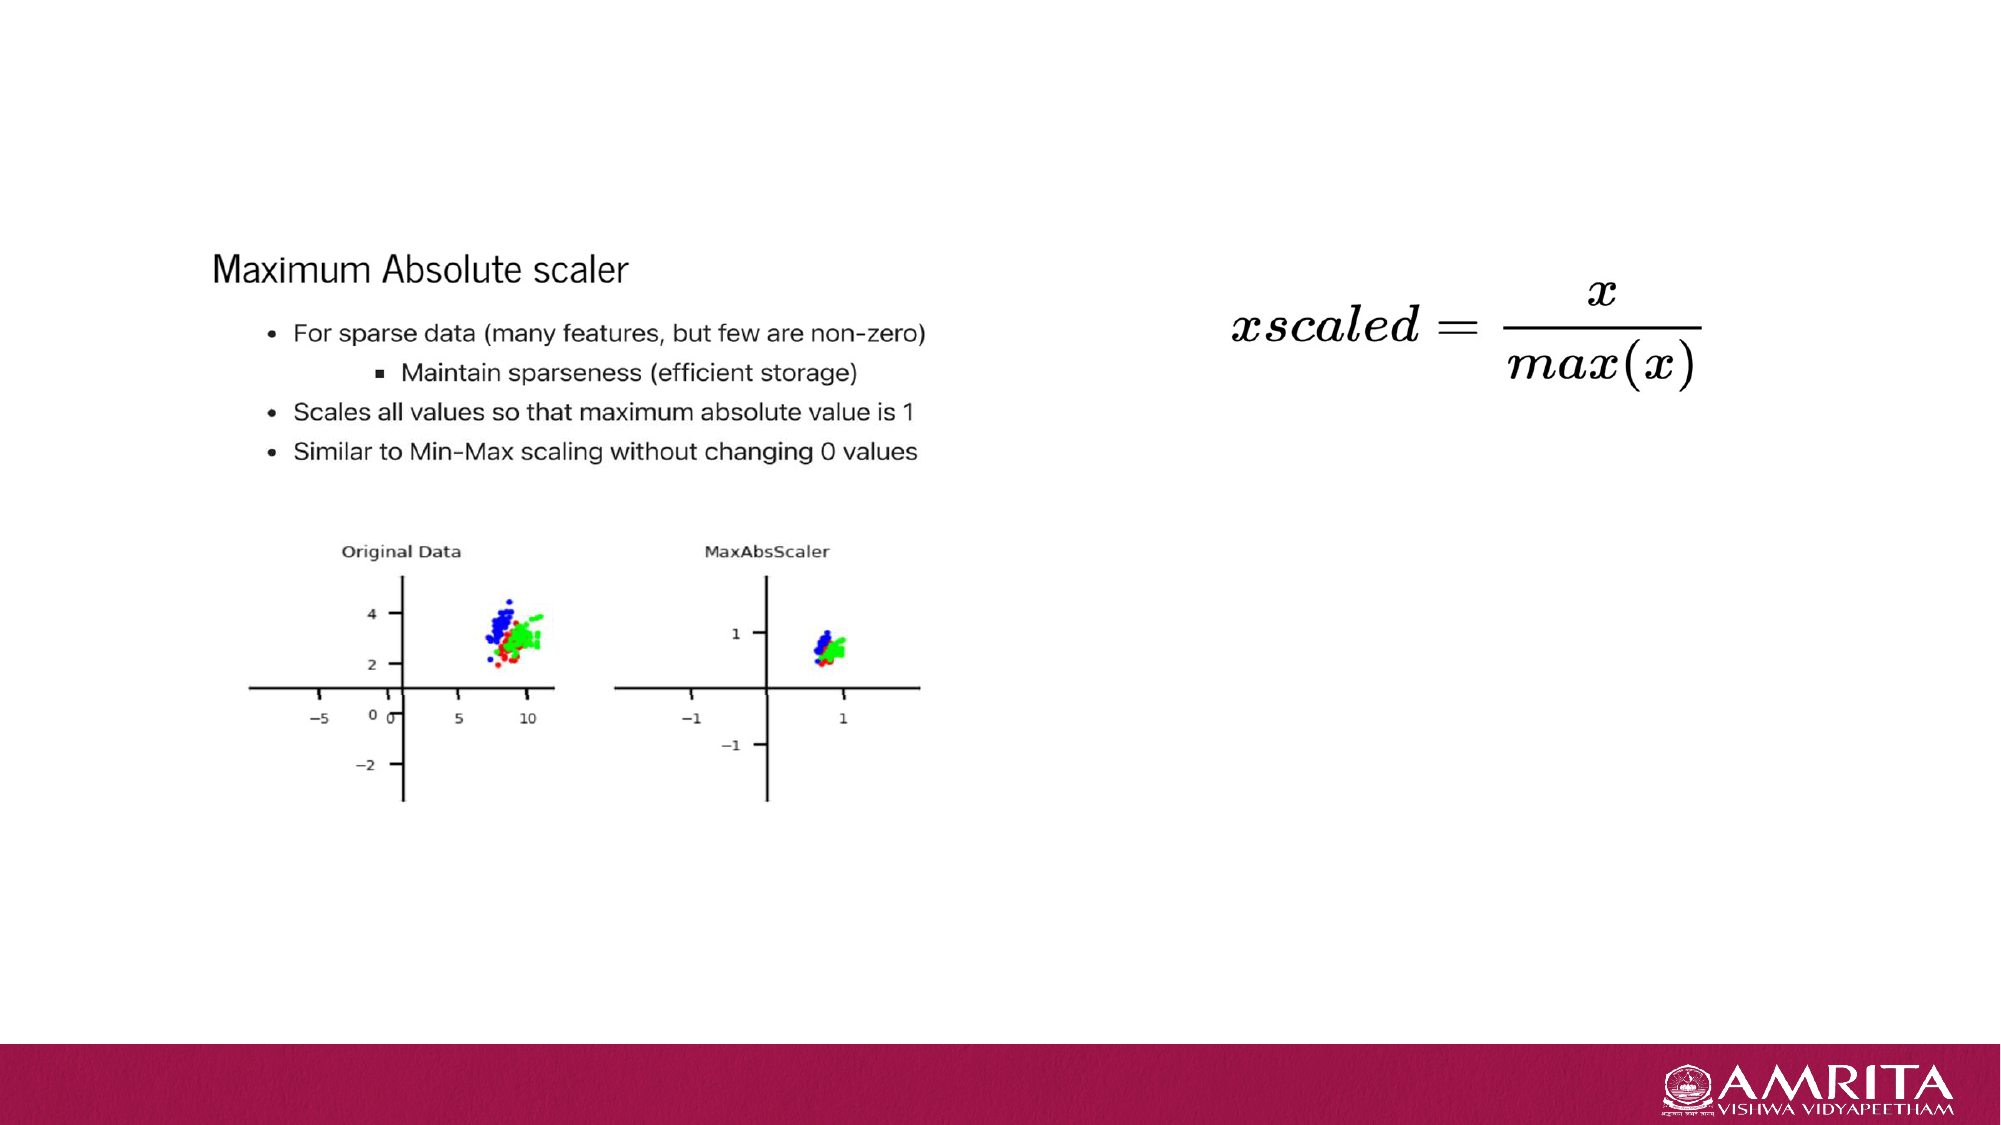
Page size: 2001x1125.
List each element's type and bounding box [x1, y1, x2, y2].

picture [179, 95, 1712, 995]
picture [0, 1044, 2001, 1125]
